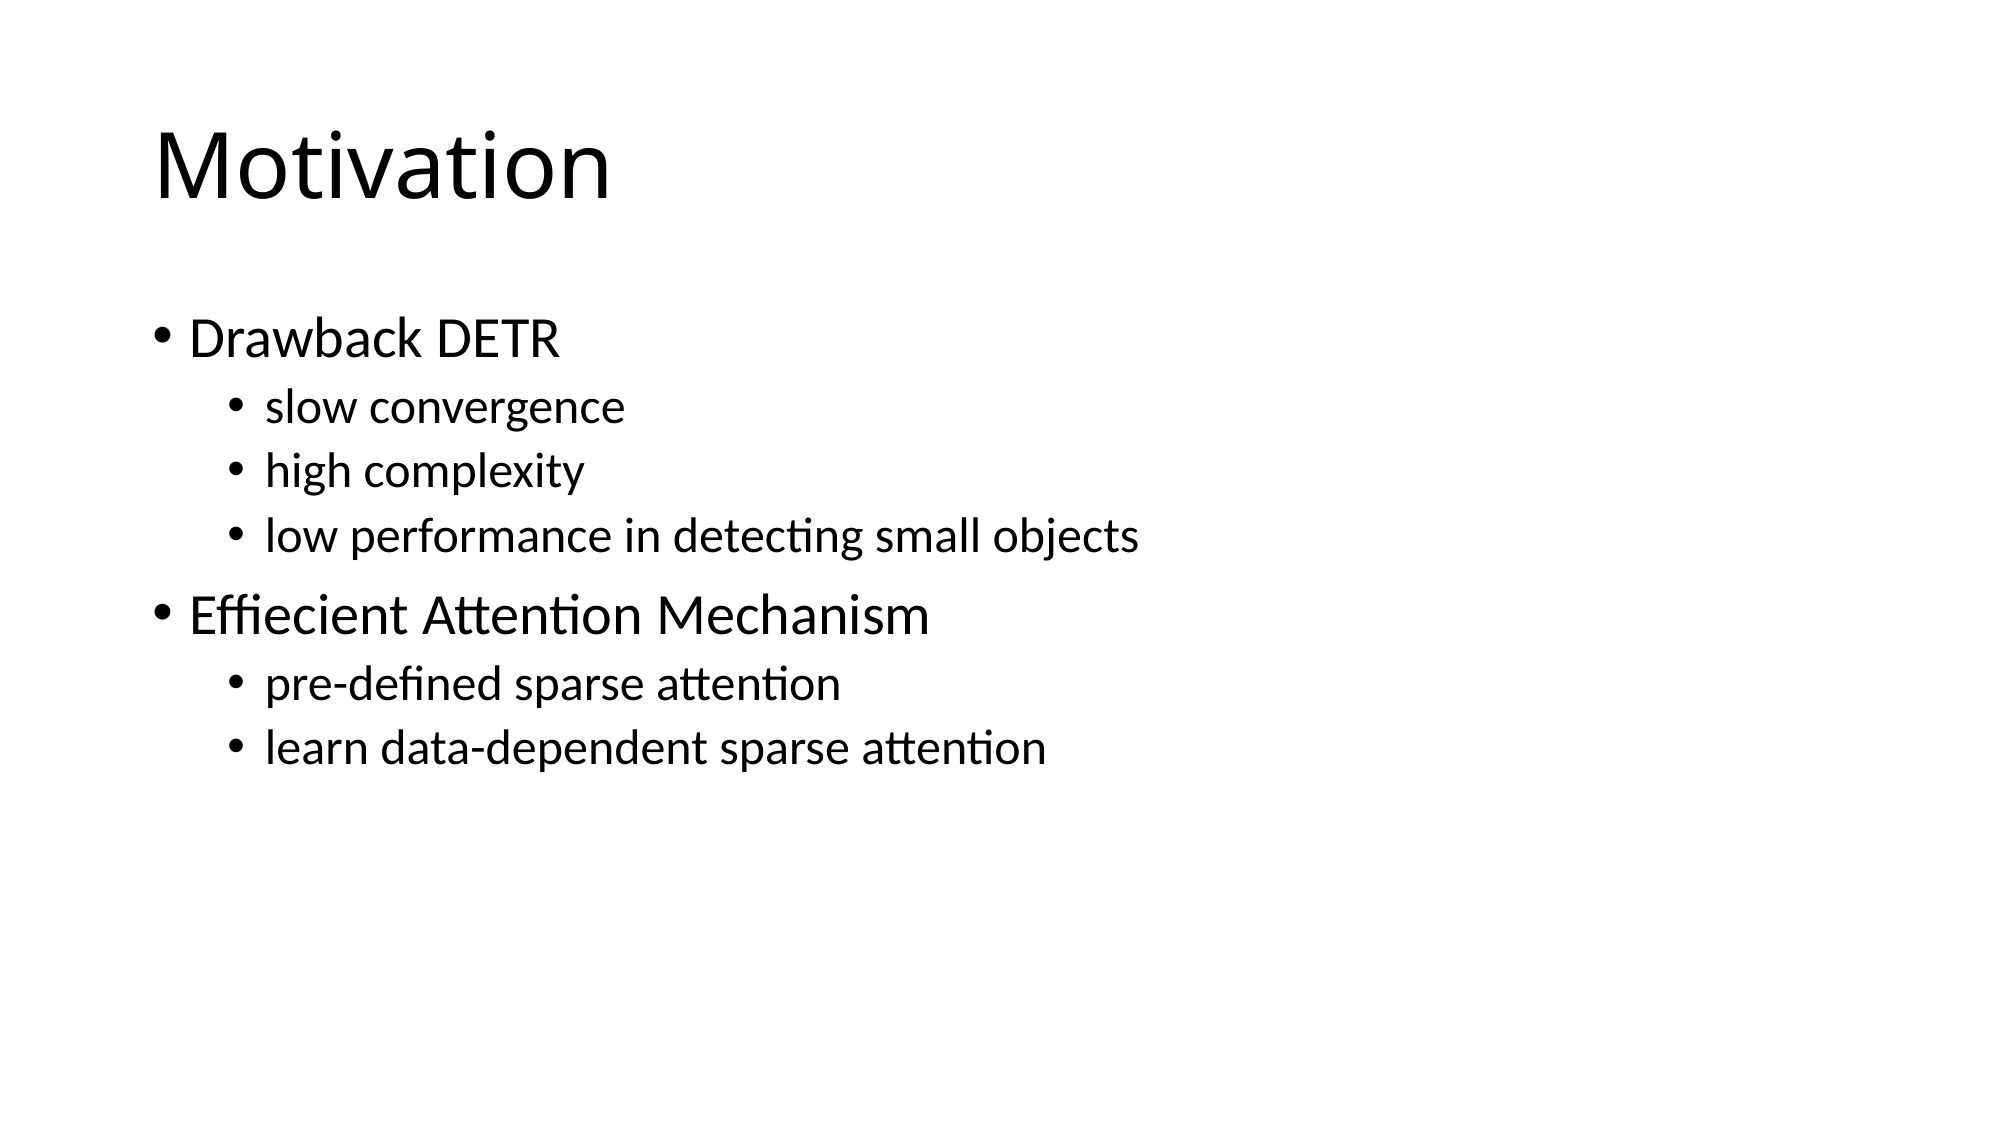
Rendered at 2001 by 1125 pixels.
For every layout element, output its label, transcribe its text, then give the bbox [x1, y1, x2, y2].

list Drawback DETR slow convergence high complexity low performance in detecting small objects Effiecient Attention Mechanism pre-defined sparse attention learn data-dependent sparse attention [137, 299, 1863, 1014]
title Motivation [137, 59, 1863, 278]
